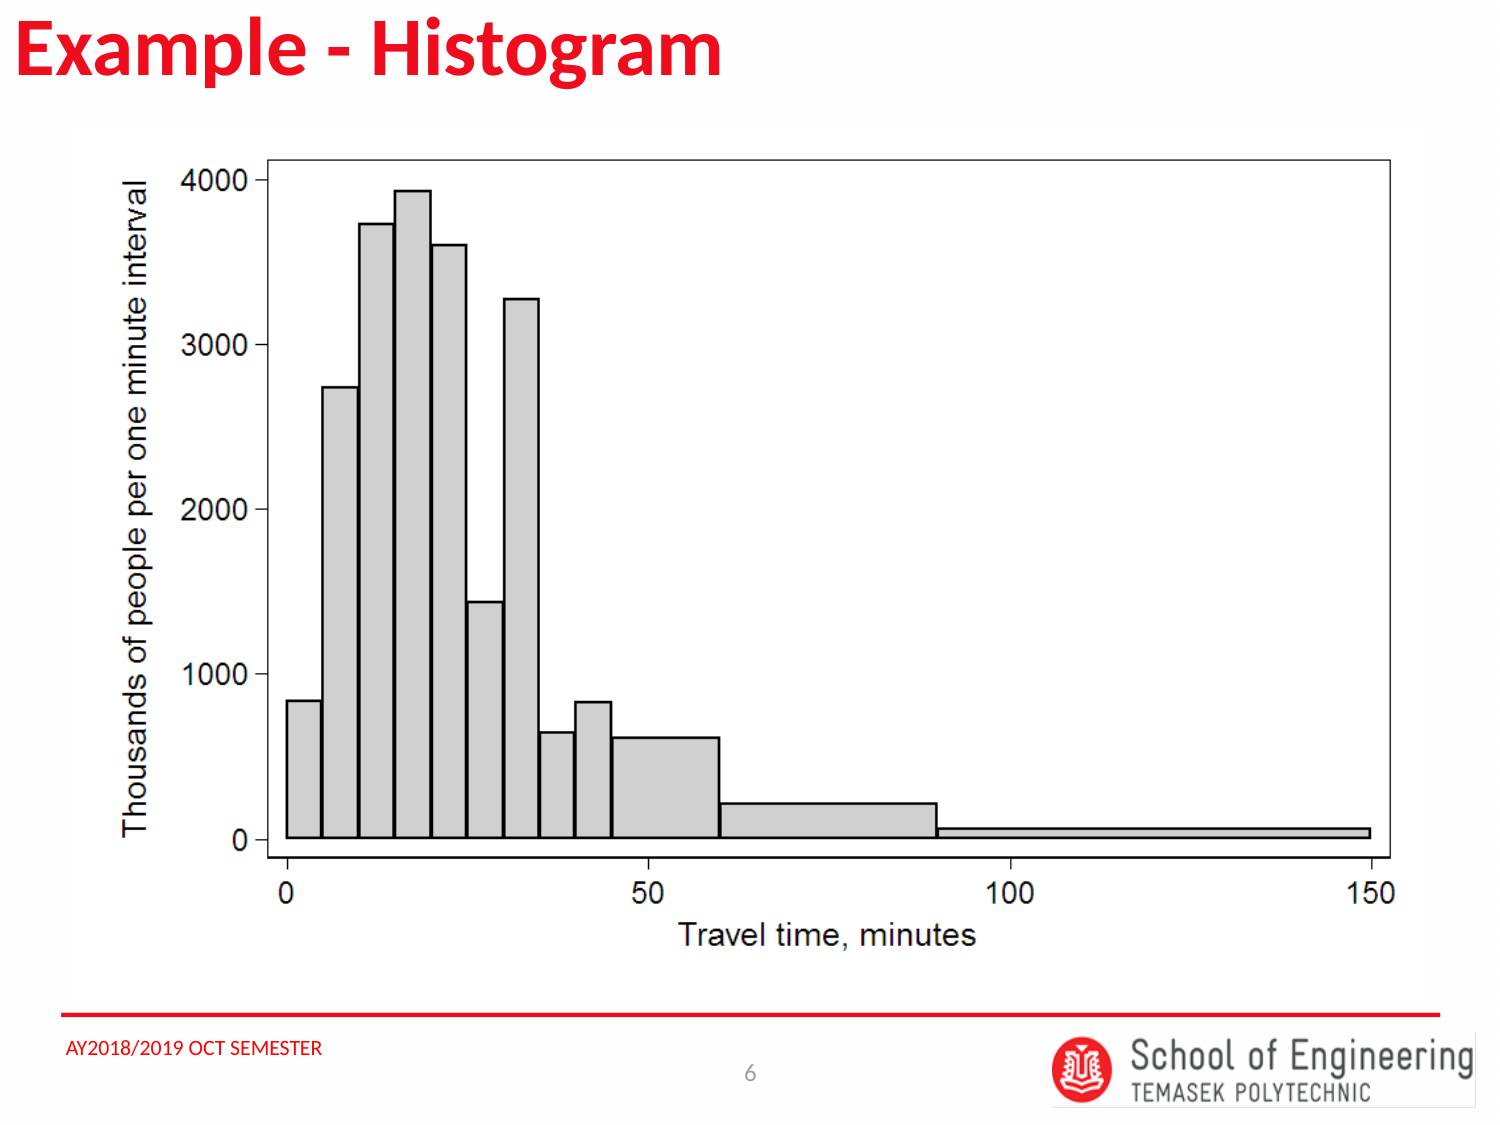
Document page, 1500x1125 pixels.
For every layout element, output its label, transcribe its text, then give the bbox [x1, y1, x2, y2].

slide_number 6 [575, 1041, 926, 1102]
picture [0, 127, 1500, 1125]
text_box Example - Histogram [0, 0, 1500, 187]
text_box AY2018/2019 OCT SEMESTER [46, 1025, 907, 1067]
